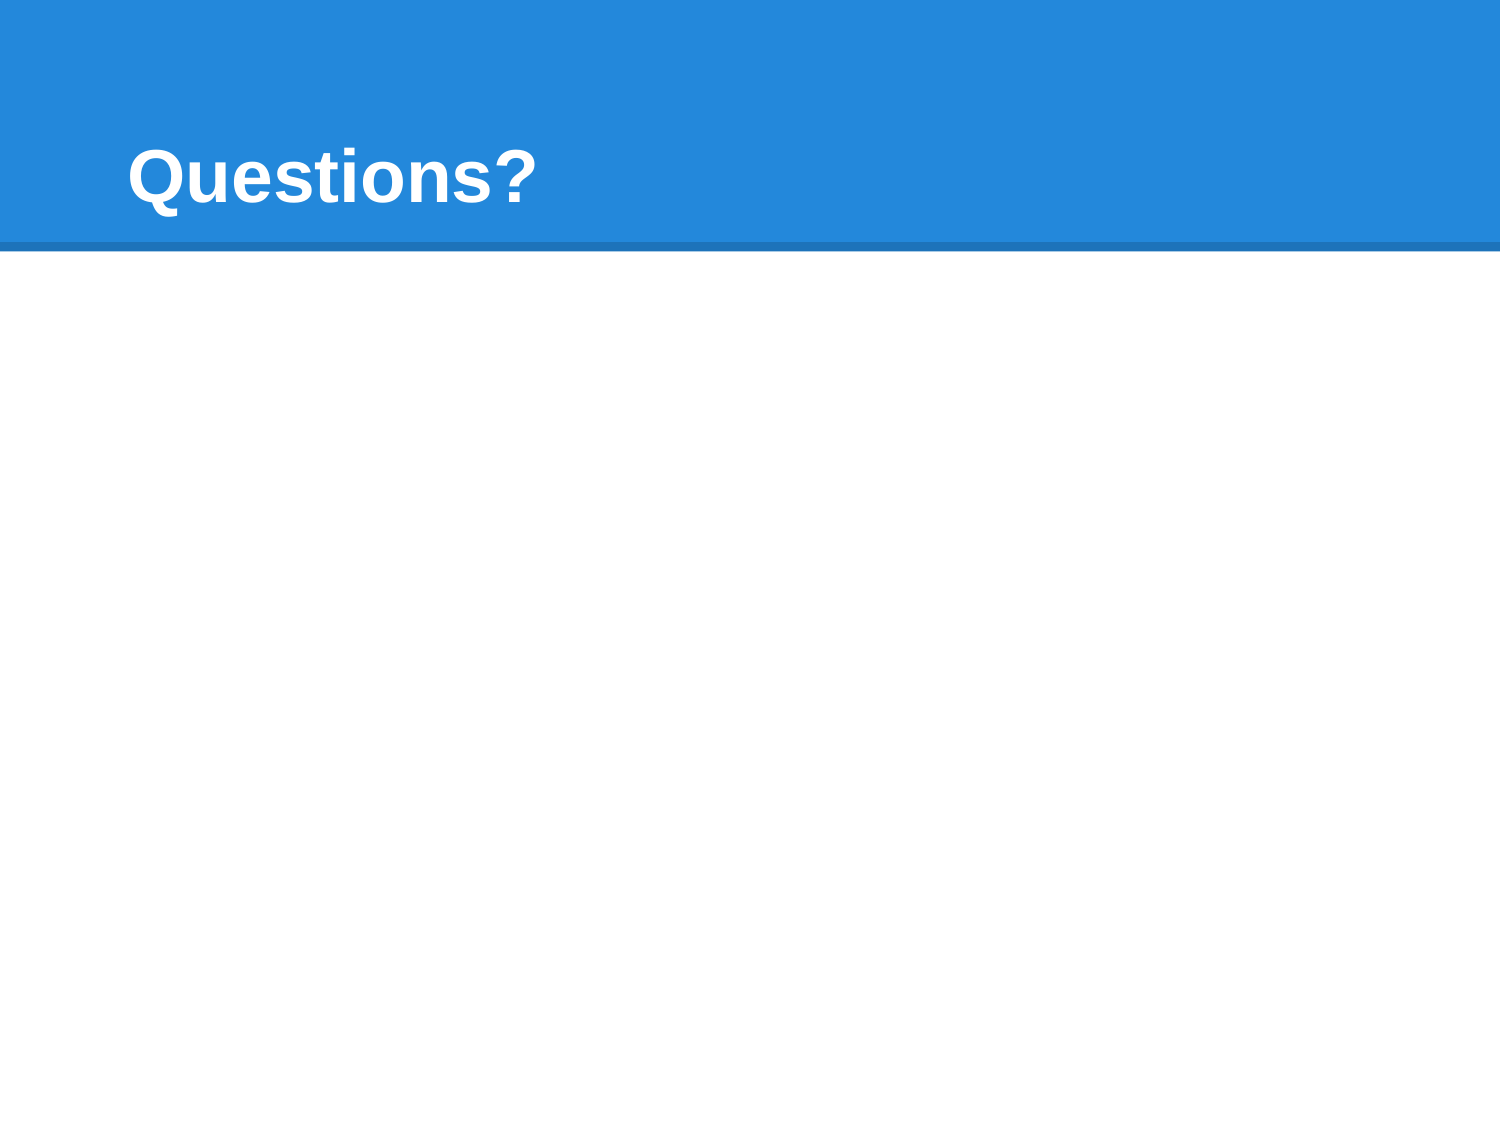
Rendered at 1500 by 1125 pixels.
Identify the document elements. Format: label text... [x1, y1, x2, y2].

title Questions? [75, 45, 1425, 233]
